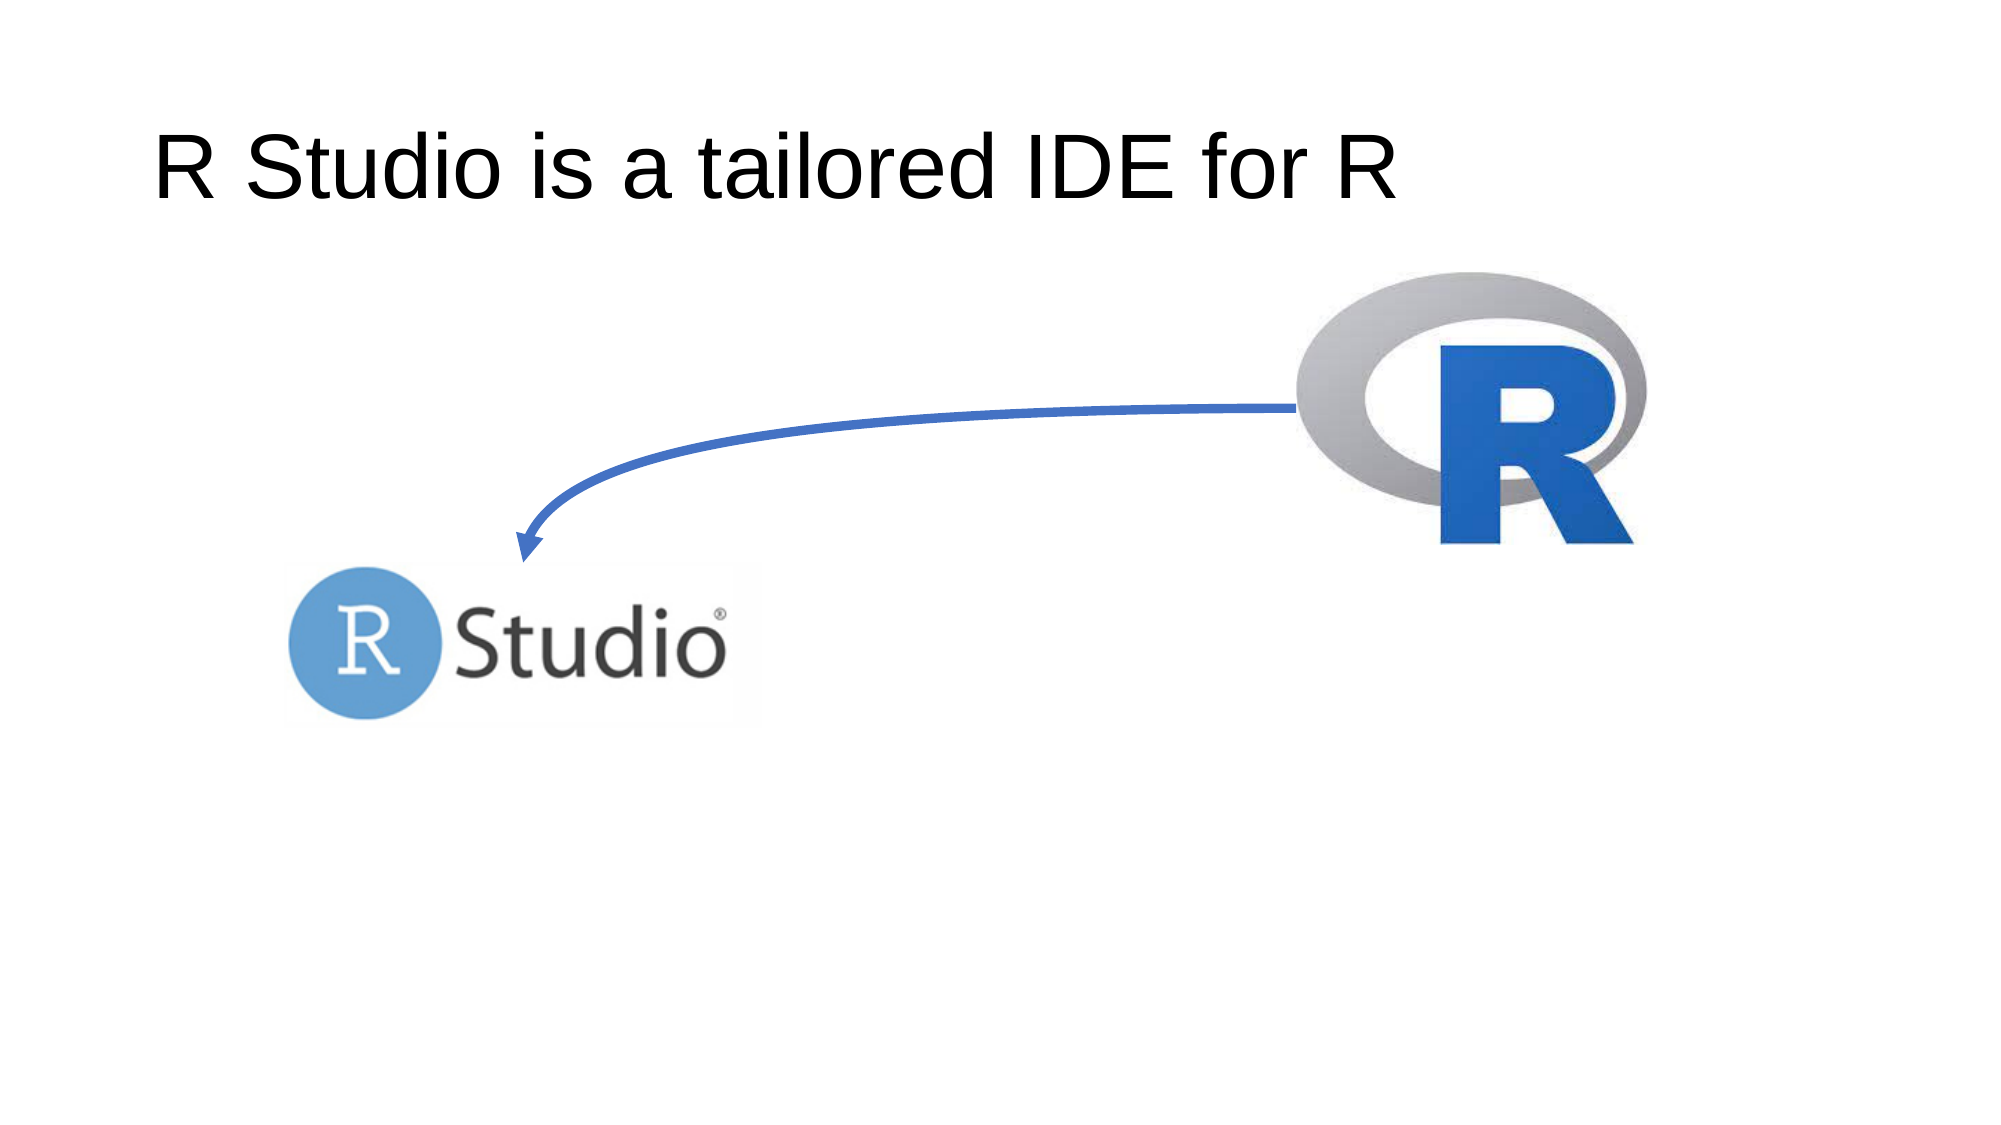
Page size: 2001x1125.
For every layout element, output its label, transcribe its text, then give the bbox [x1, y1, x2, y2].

title R Studio is a tailored IDE for R [137, 59, 1863, 278]
picture [284, 562, 763, 728]
picture [1296, 271, 1648, 545]
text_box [523, 408, 1297, 563]
